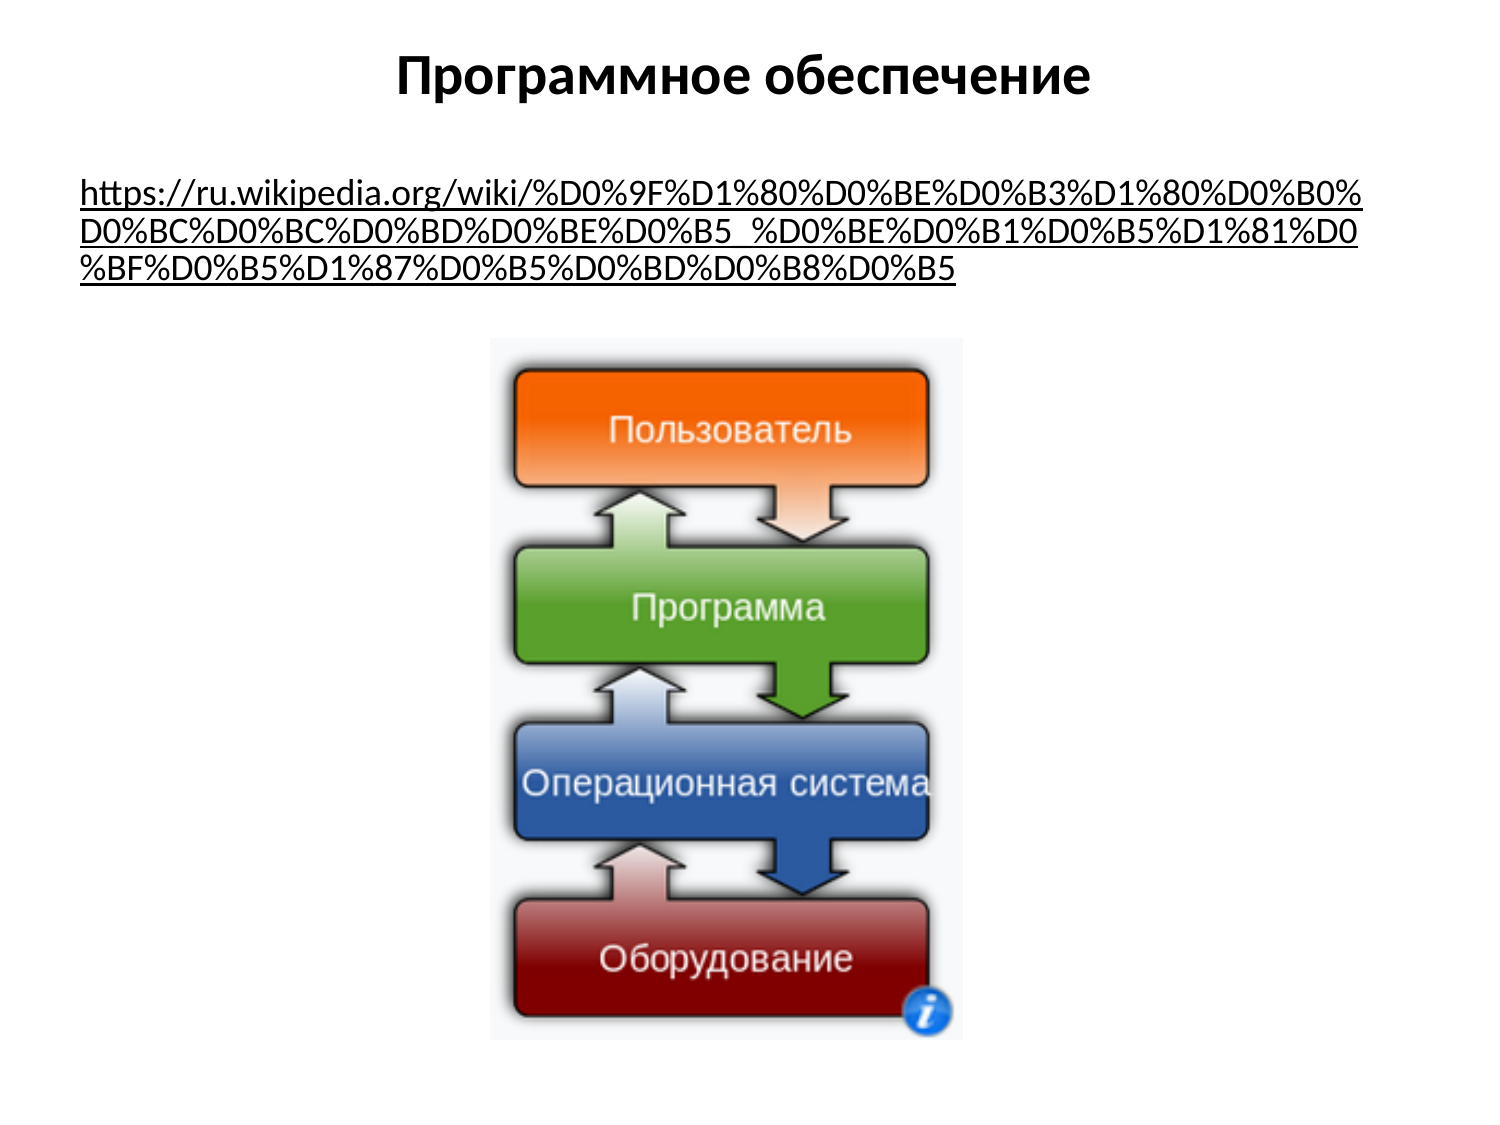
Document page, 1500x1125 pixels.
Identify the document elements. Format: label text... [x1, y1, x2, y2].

text_box https://ru.wikipedia.org/wiki/%D0%9F%D1%80%D0%BE%D0%B3%D1%80%D0%B0%D0%BC%D0%BC%D0%BD%D0%BE%D0%B5_%D0%BE%D0%B1%D0%B5%D1%81%D0%BF%D0%B5%D1%87%D0%B5%D0%BD%D0%B8%D0%B5 [64, 160, 1388, 491]
picture [489, 337, 963, 1040]
title Программное обеспечение [29, 19, 1459, 124]
